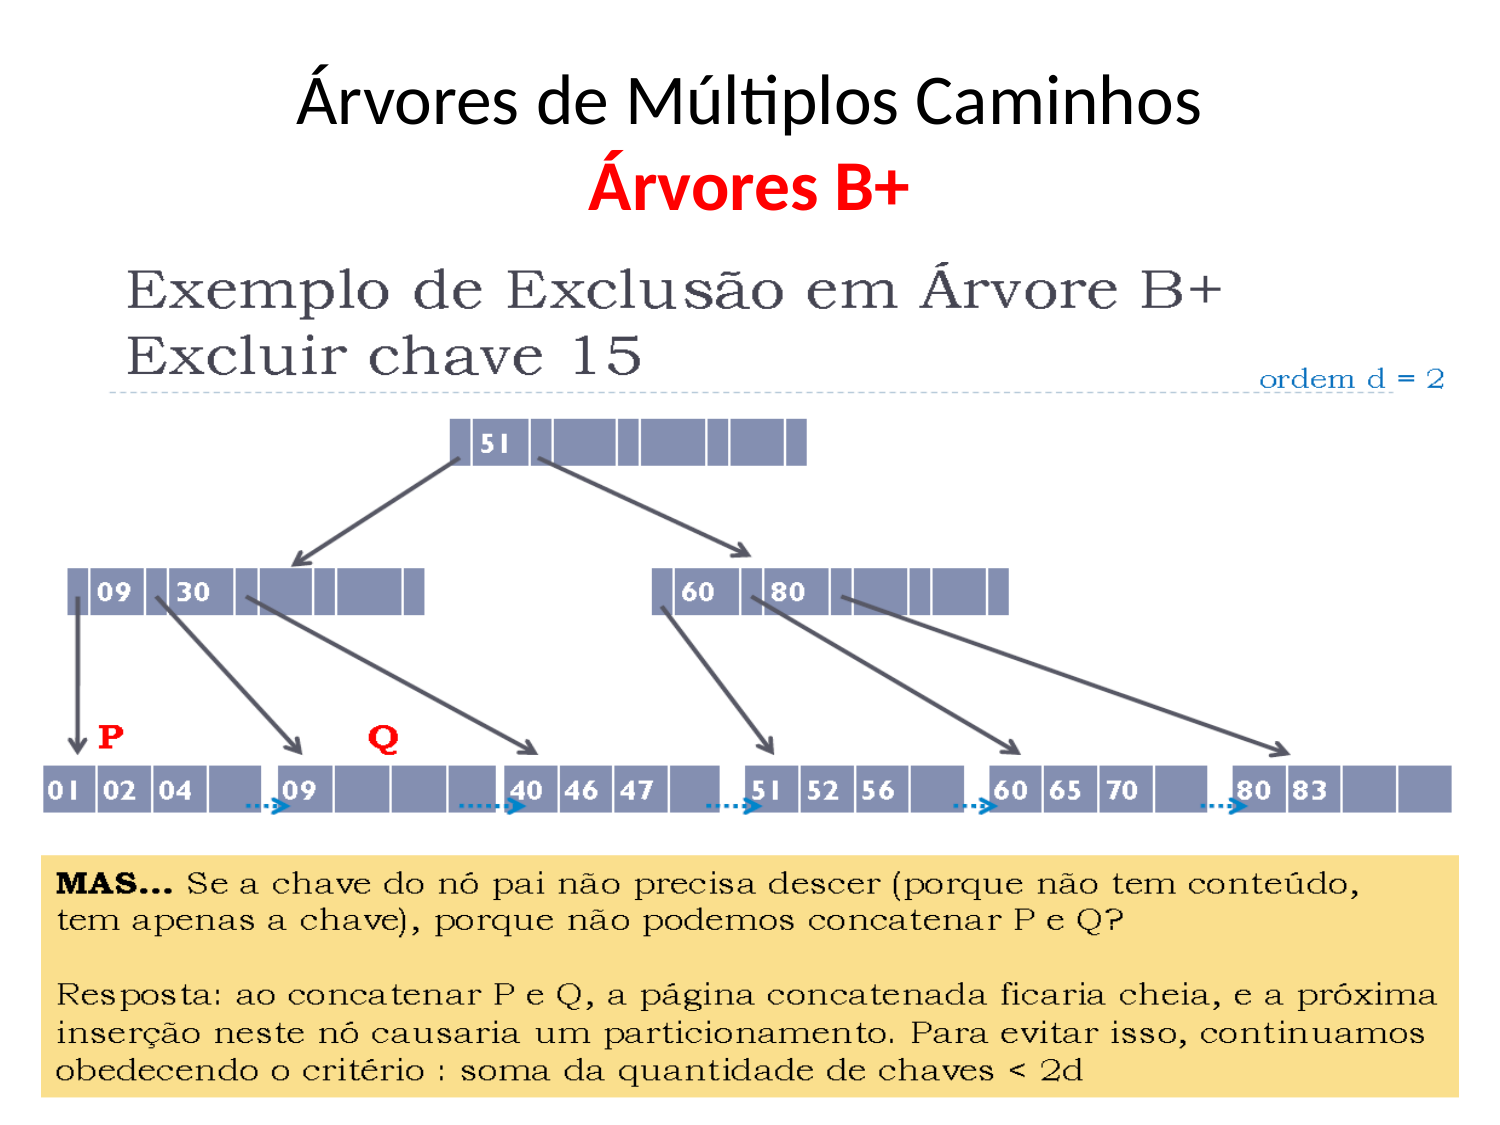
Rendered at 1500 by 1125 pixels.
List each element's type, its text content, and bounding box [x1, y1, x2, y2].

picture [41, 262, 1459, 1106]
text_box Árvores de Múltiplos Caminhos Árvores B+ [74, 45, 1425, 233]
